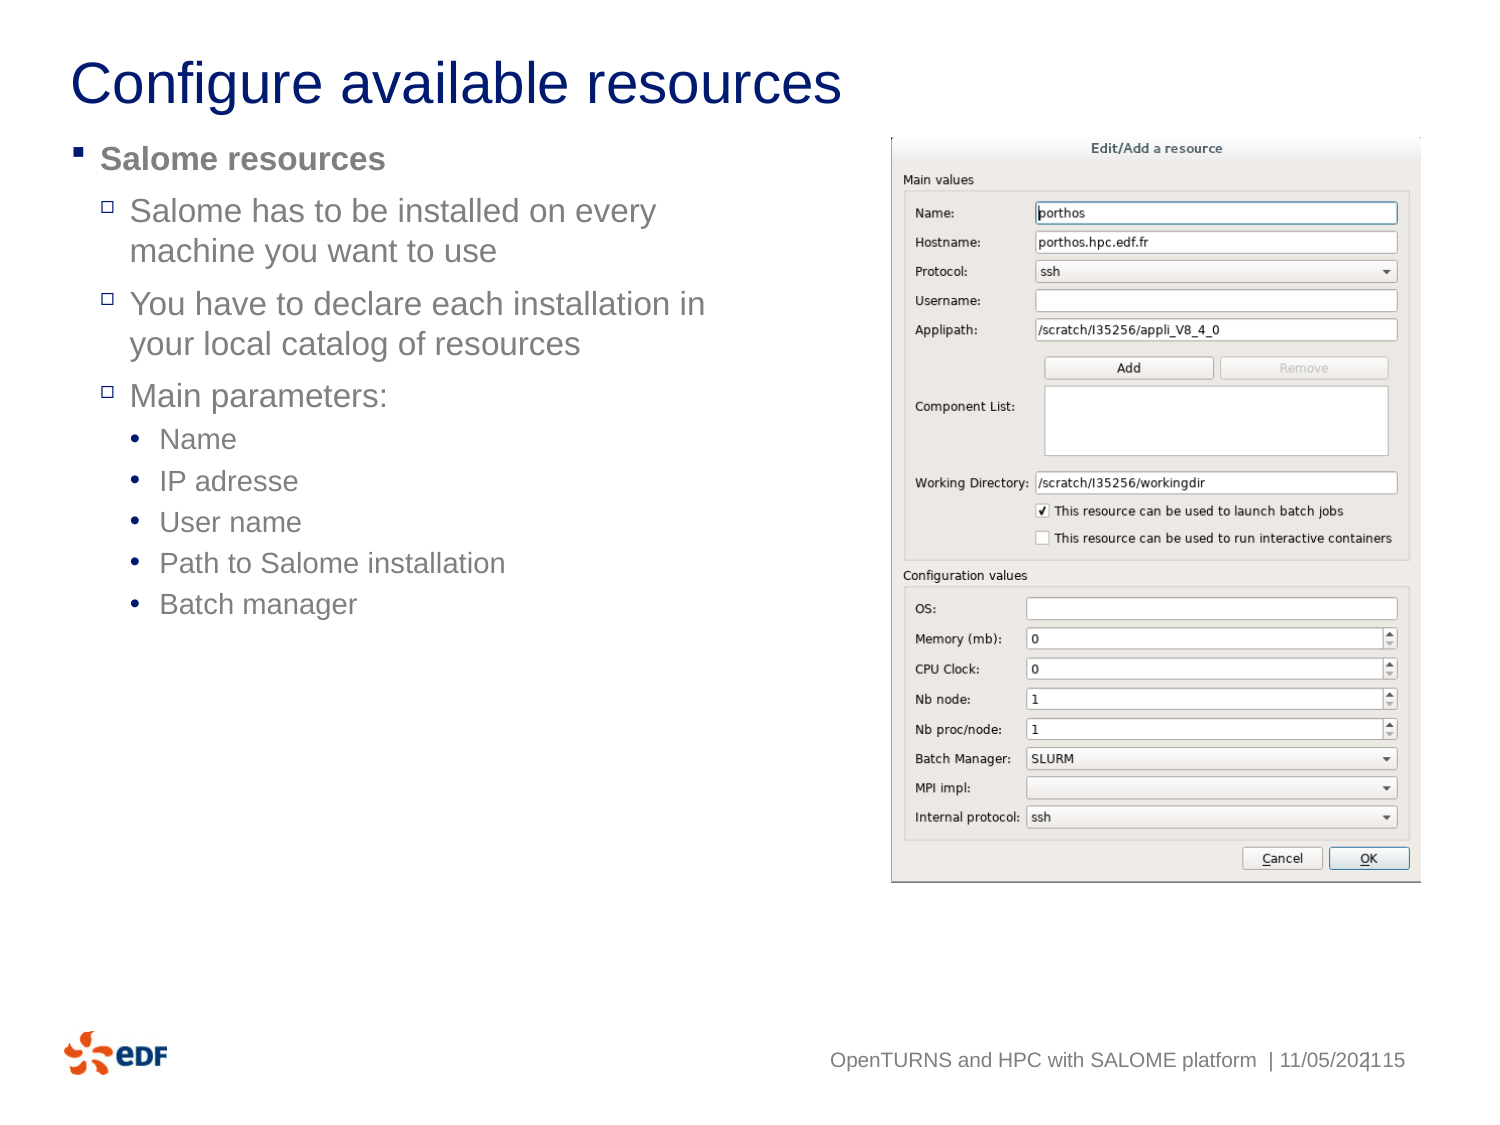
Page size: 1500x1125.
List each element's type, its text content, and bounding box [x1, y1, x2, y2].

picture [64, 1031, 167, 1075]
picture [891, 136, 1421, 884]
title Configure available resources [64, 45, 1436, 185]
list Salome resources Salome has to be installed on every machine you want to use You have to declare each installation in your local catalog of resources Main parameters: Name IP adresse User name Path to Salome installation Batch manager [64, 136, 774, 1006]
